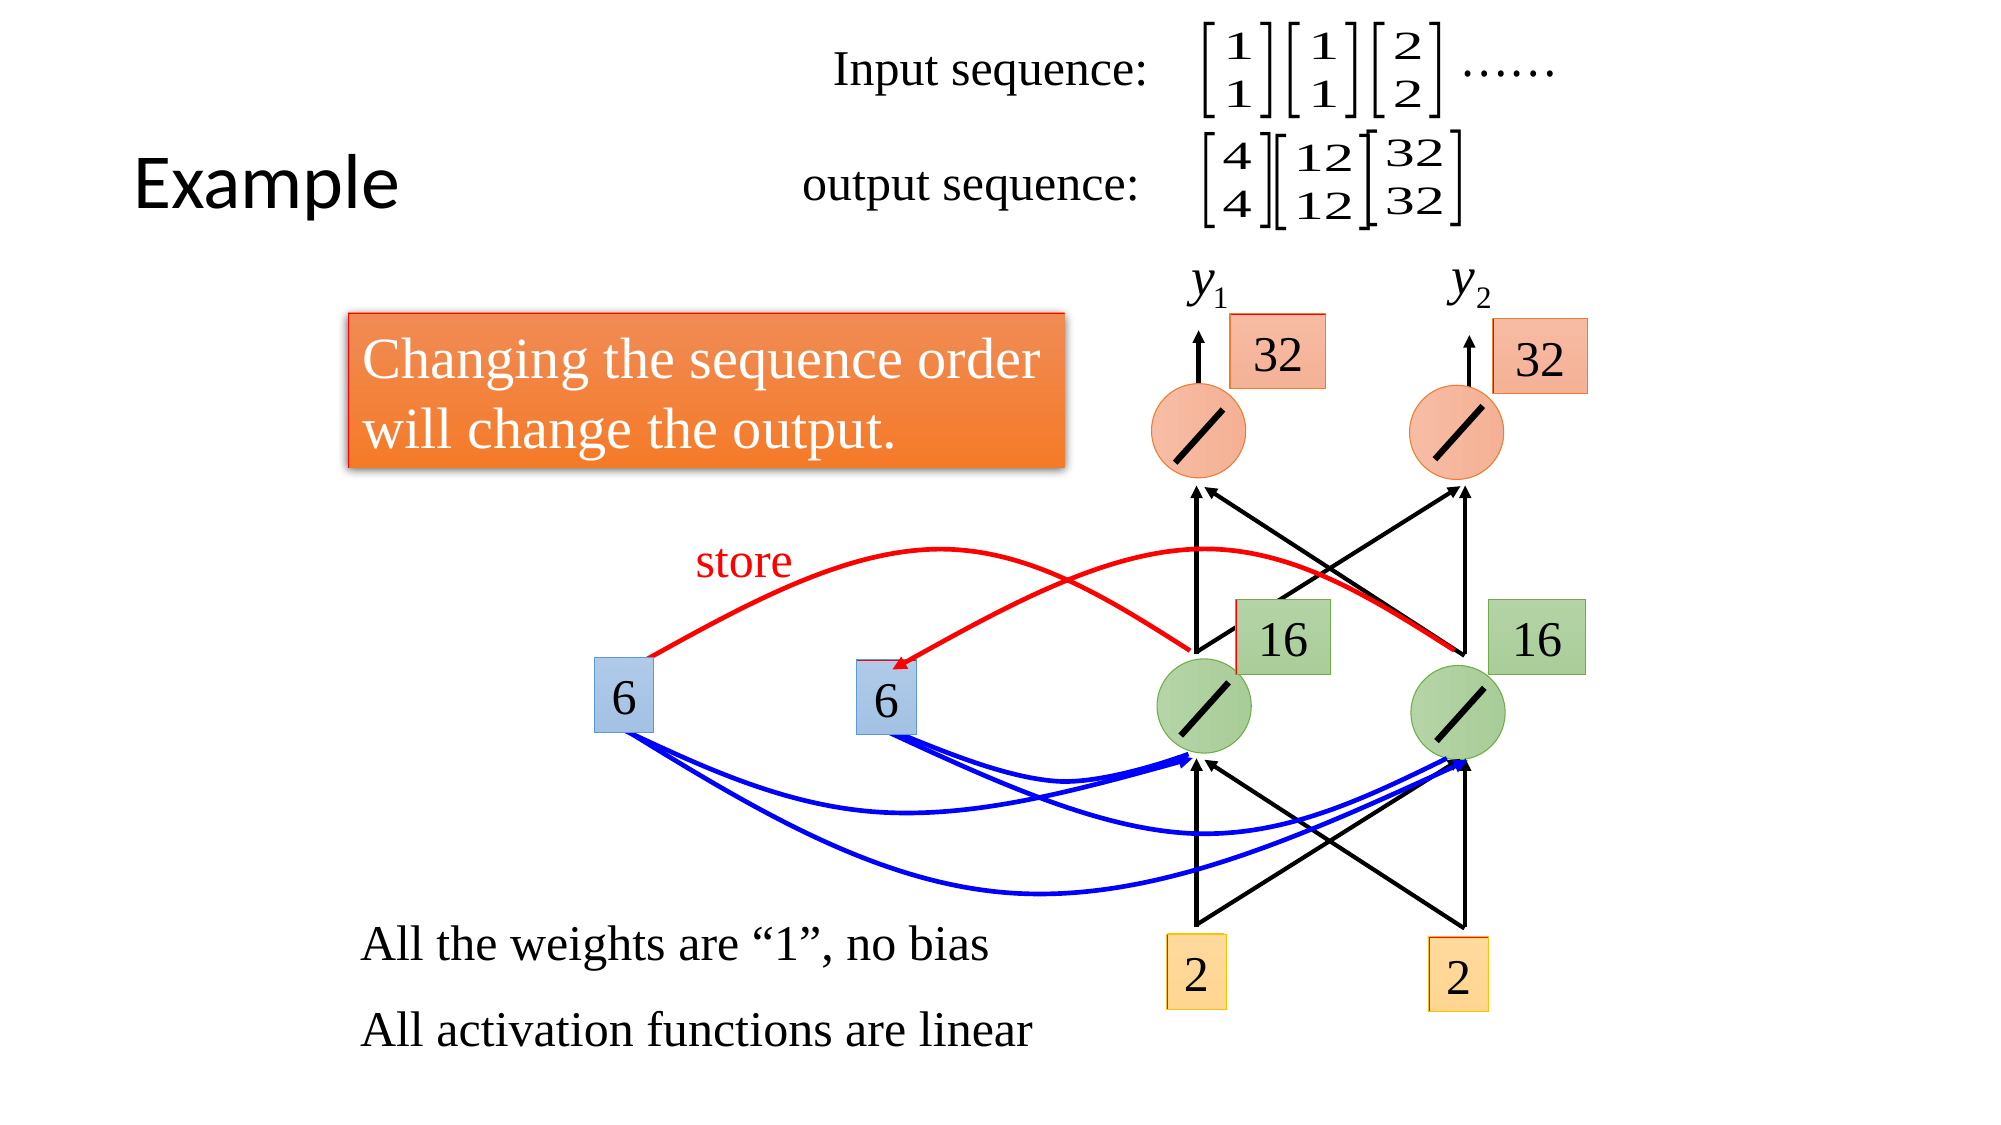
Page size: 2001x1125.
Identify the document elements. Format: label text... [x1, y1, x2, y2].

text_box [628, 730, 1245, 896]
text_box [1245, 708, 1416, 978]
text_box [1167, 917, 1224, 994]
text_box [1156, 659, 1252, 747]
text_box Example [133, 130, 2000, 224]
text_box [1408, 389, 1505, 481]
text_box [1416, 624, 1455, 652]
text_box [858, 656, 923, 733]
text_box [1416, 758, 1468, 786]
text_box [1434, 406, 1483, 460]
text_box 16 [1488, 599, 1586, 675]
text_box All activation functions are linear [345, 989, 1103, 1065]
text_box [1439, 384, 1474, 388]
text_box [1150, 384, 1247, 479]
text_box 32 [1492, 318, 1588, 394]
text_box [1436, 687, 1485, 742]
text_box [1175, 409, 1223, 463]
text_box Changing the sequence order will change the output. [347, 312, 1065, 468]
text_box 2 [1166, 934, 1227, 1010]
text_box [594, 656, 651, 733]
text_box [650, 548, 1067, 669]
text_box 16 [1235, 658, 1245, 675]
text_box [1180, 682, 1229, 736]
text_box All the weights are “1”, no bias [345, 902, 1010, 978]
text_box [1410, 664, 1506, 760]
text_box 2 [1428, 936, 1489, 1012]
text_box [1431, 922, 1493, 999]
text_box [818, 19, 1559, 121]
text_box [1245, 436, 1416, 706]
text_box 32 [1229, 313, 1326, 389]
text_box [1438, 241, 1501, 318]
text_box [1178, 241, 1237, 318]
text_box [914, 547, 1245, 669]
text_box [891, 733, 1245, 752]
text_box store [680, 519, 840, 595]
